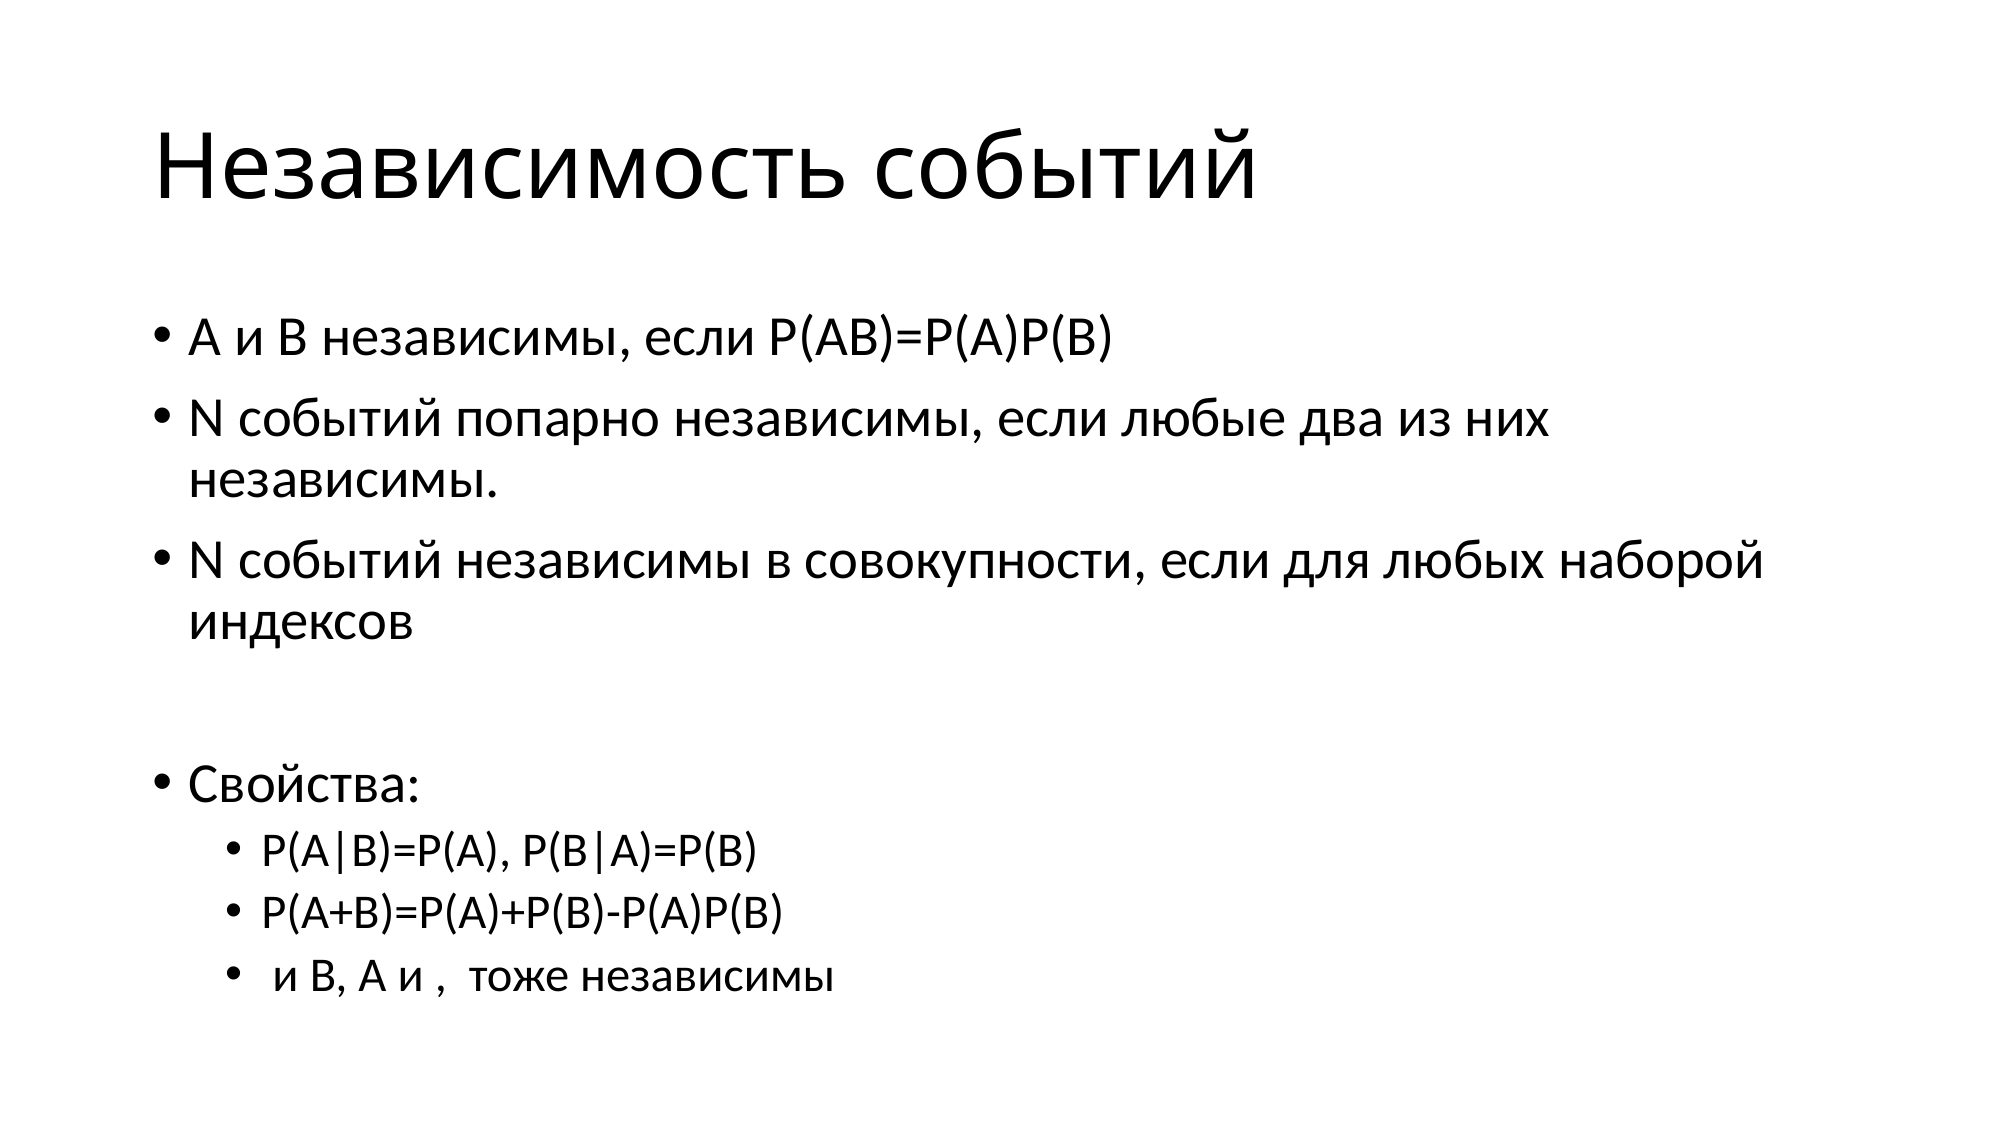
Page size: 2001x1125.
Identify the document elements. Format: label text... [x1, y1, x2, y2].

title Независимость событий [137, 59, 1863, 278]
